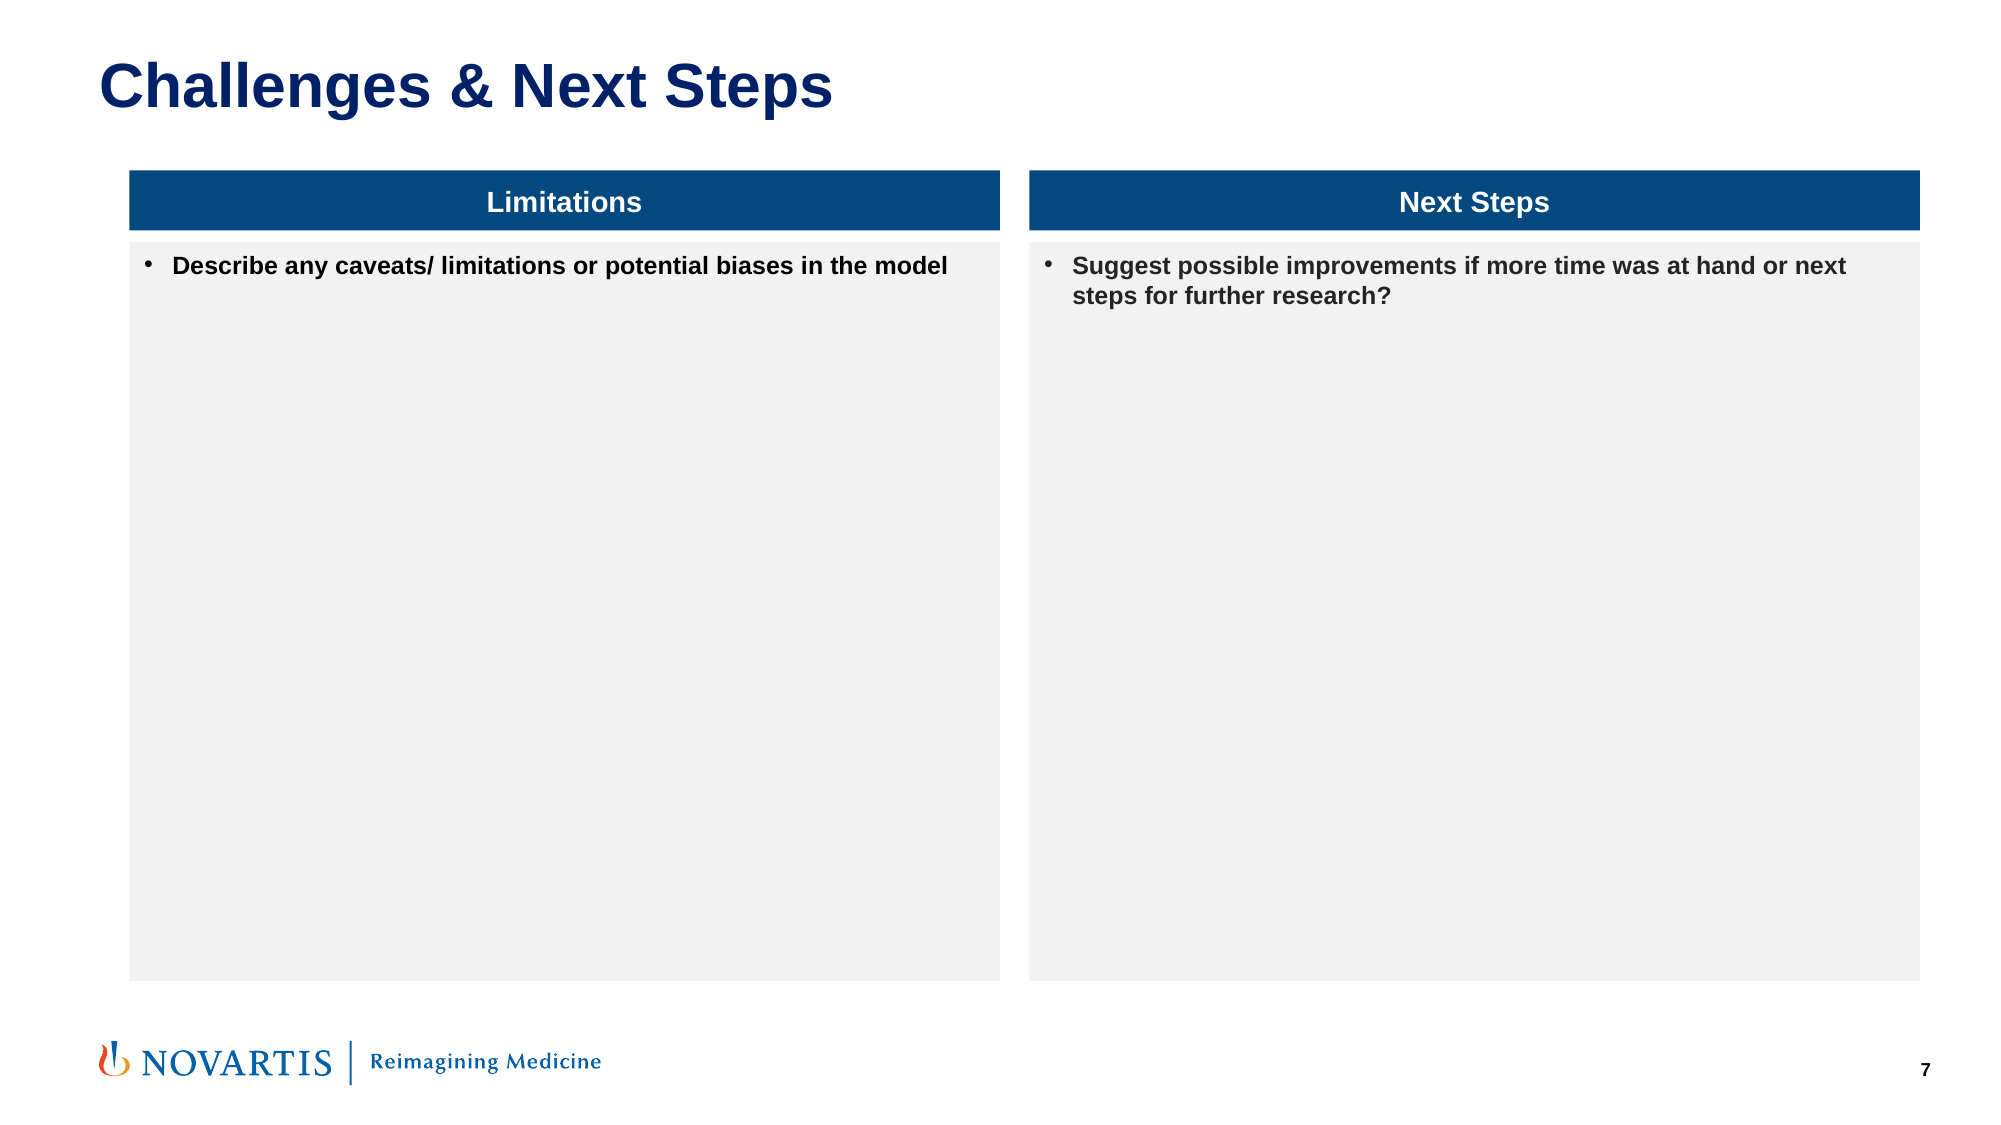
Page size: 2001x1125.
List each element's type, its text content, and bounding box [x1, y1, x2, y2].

text_box Next Steps [1028, 169, 1921, 231]
title Challenges & Next Steps [99, 51, 1543, 128]
text_box Limitations [128, 169, 1001, 231]
text_box Suggest possible improvements if more time was at hand or next steps for further research? [1028, 241, 1921, 982]
slide_number 7 [1854, 1058, 1932, 1088]
text_box Describe any caveats/ limitations or potential biases in the model [128, 241, 1001, 982]
